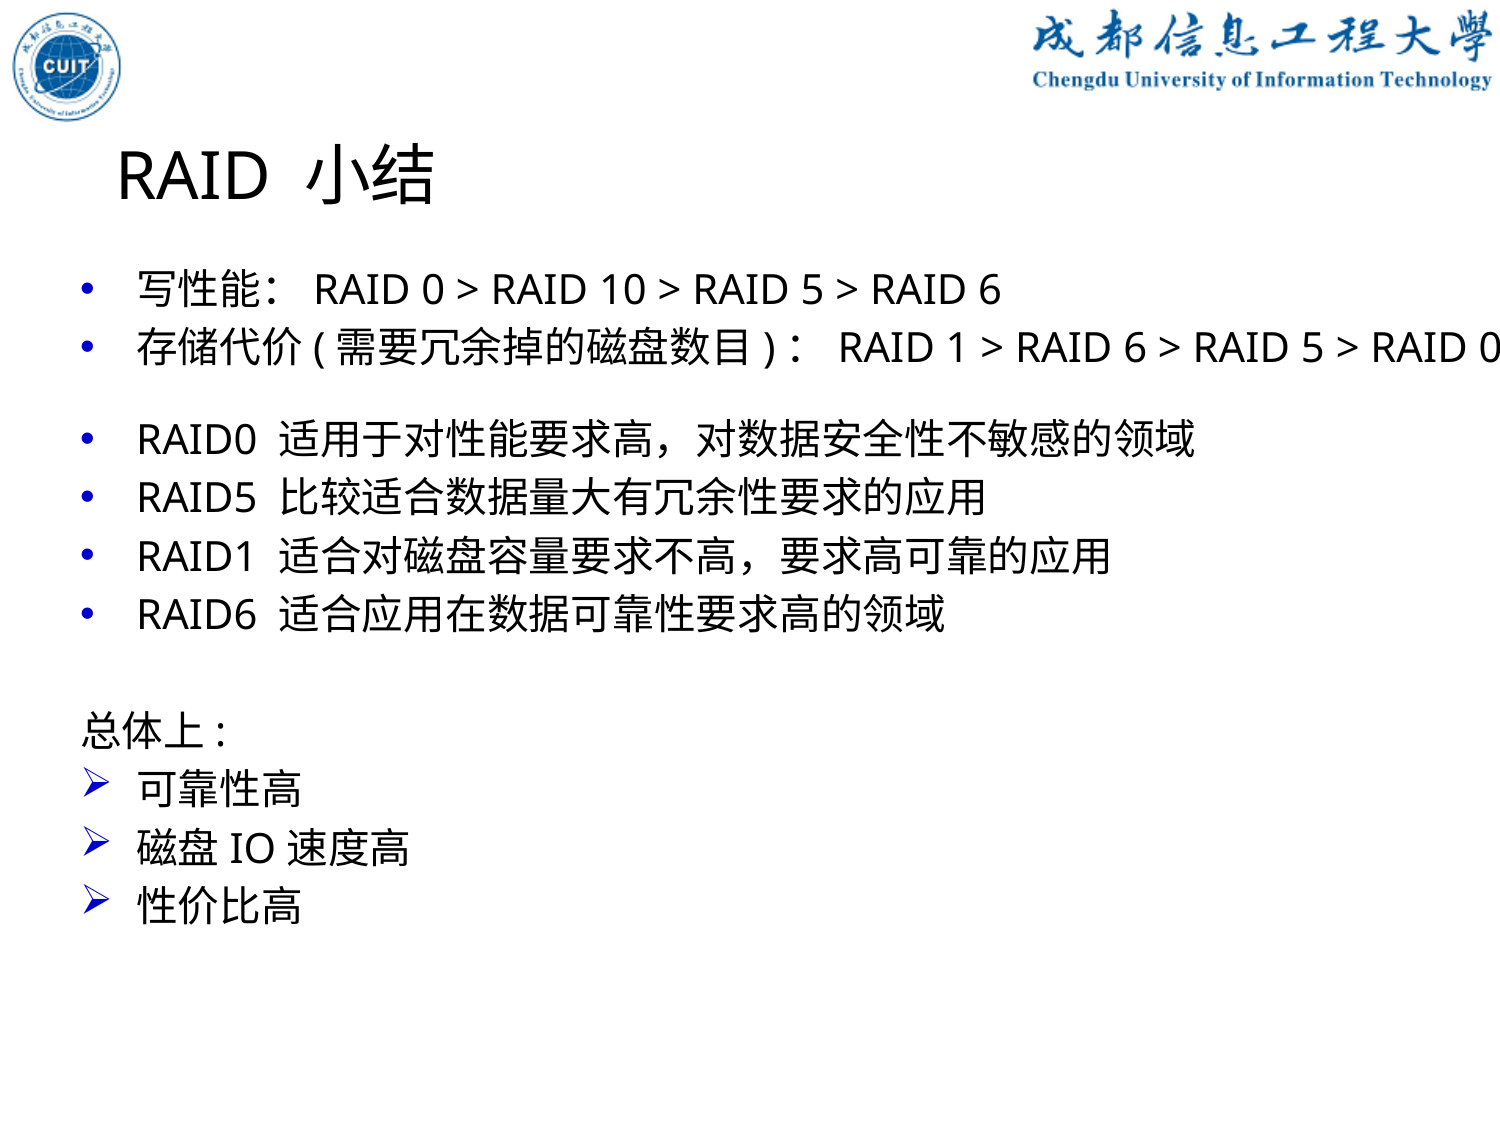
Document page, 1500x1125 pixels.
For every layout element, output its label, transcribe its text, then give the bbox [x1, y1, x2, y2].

picture [1029, 0, 1500, 102]
list 写性能：RAID 0 > RAID 10 > RAID 5 > RAID 6 存储代价(需要冗余掉的磁盘数目)：RAID 1 > RAID 6 > RAID 5 > RAID 0 RAID0 适用于对性能要求高，对数据安全性不敏感的领域 RAID5 比较适合数据量大有冗余性要求的应用 RAID1 适合对磁盘容量要求不高，要求高可靠的应用 RAID6 适合应用在数据可靠性要求高的领域 总体上: 可靠性高 磁盘IO速度高 性价比高 [64, 255, 1500, 796]
picture [0, 0, 127, 138]
title RAID 小结 [100, 125, 1093, 224]
